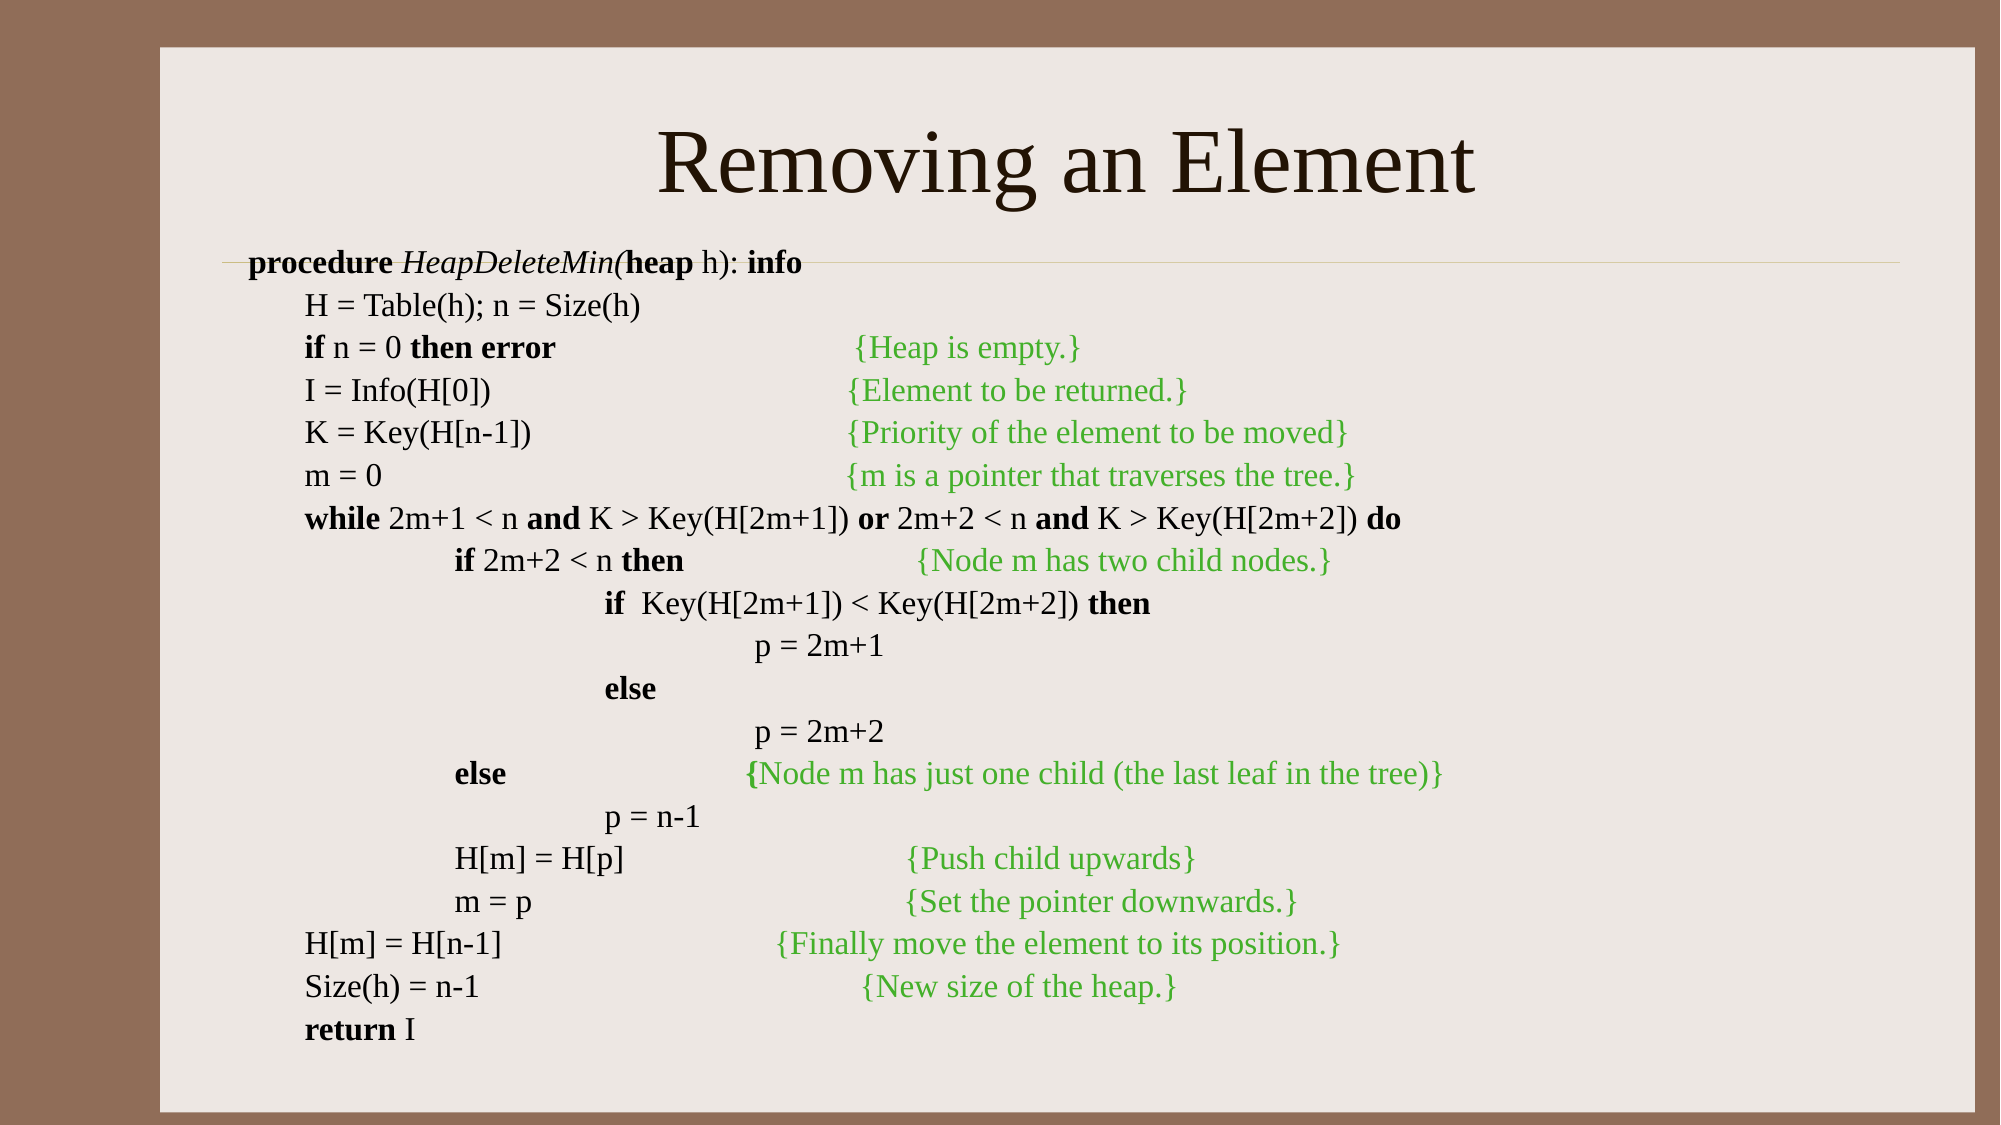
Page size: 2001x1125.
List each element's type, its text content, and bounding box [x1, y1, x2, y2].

title Removing an Element [233, 62, 1900, 237]
list procedure HeapDeleteMin(heap h): info H = Table(h); n = Size(h) if n = 0 then error {Heap is empty.} I = Info(H[0]) {Element to be returned.} K = Key(H[n-1]) {Priority of the element to be moved} m = 0 {m is a pointer that traverses the tree.} while 2m+1 < n and K > Key(H[2m+1]) or 2m+2 < n and K > Key(H[2m+2]) do if 2m+2 < n then {Node m has two child nodes.} if Key(H[2m+1]) < Key(H[2m+2]) then p = 2m+1 else p = 2m+2 else {Node m has just one child (the last leaf in the tree)} p = n-1 H[m] = H[p] {Push child upwards} m = p {Set the pointer downwards.} H[m] = H[n-1] {Finally move the element to its position.} Size(h) = n-1 {New size of the heap.} return I [233, 237, 1900, 1125]
